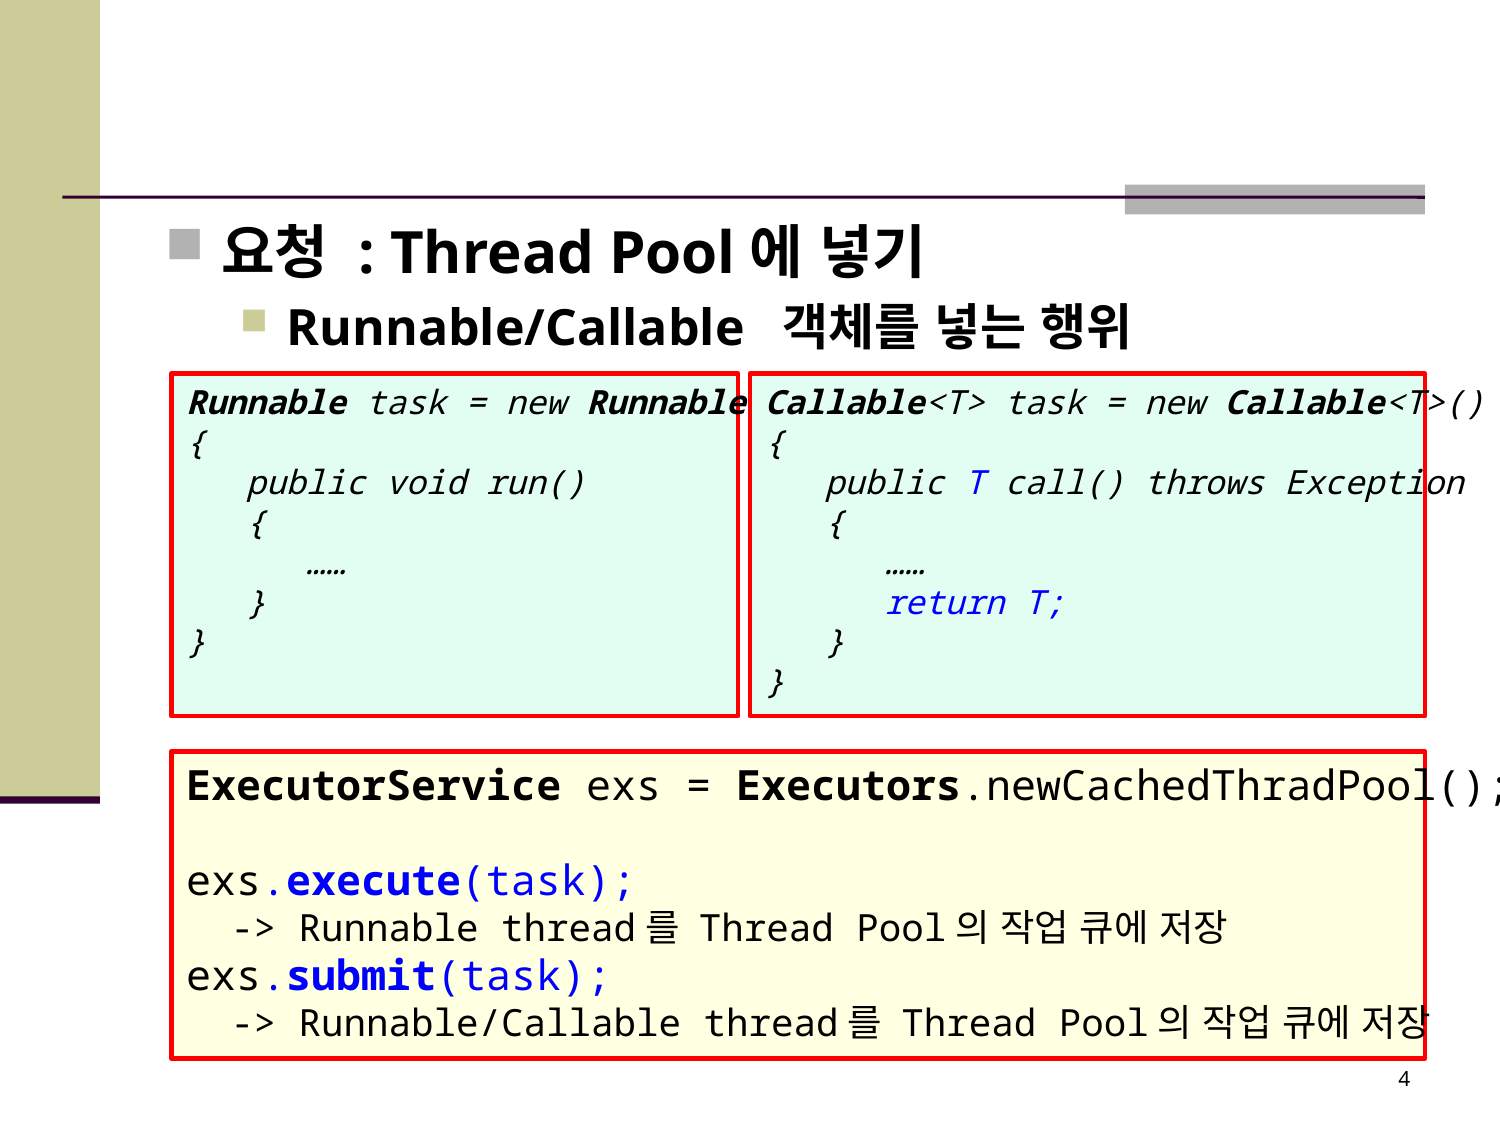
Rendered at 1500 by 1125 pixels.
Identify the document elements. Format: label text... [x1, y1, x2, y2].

list 요청 : Thread Pool에 넣기 Runnable/Callable 객체를 넣는 행위 [149, 207, 1426, 1048]
text_box Callable<T> task = new Callable<T>() { public T call() throws Exception { …… return T; } } [749, 373, 1425, 717]
text_box Runnable task = new Runnable() { public void run() { …… } } [171, 373, 739, 717]
text_box ExecutorService exs = Executors.newCachedThradPool(); exs.execute(task); -> Runnable thread를 Thread Pool의 작업 큐에 저장 exs.submit(task); -> Runnable/Callable thread를 Thread Pool의 작업 큐에 저장 [171, 751, 1425, 1059]
slide_number 4 [1112, 1058, 1426, 1101]
